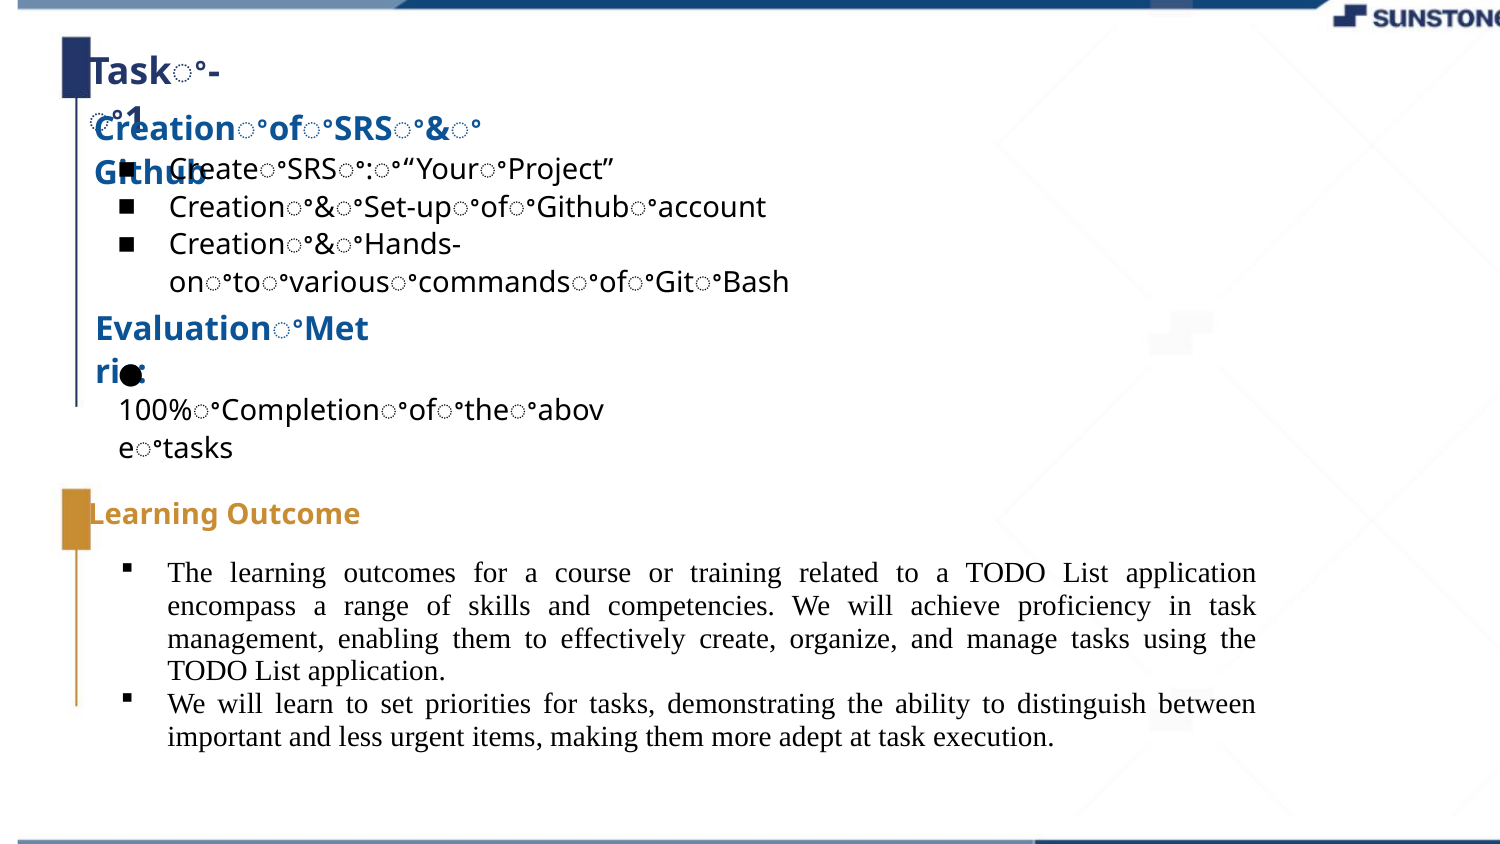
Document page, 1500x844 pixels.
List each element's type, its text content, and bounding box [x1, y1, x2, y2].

text_box The learning outcomes for a course or training related to a TODO List application encompass a range of skills and competencies. We will achieve proficiency in task management, enabling them to effectively create, organize, and manage tasks using the TODO List application. We will learn to set priorities for tasks, demonstrating the ability to distinguish between important and less urgent items, making them more adept at task execution. [120, 556, 1258, 752]
text_box Taskꢀ-ꢀ1 [88, 43, 239, 141]
text_box CreateꢀSRSꢀ:ꢀ“YourꢀProject” Creationꢀ&ꢀSet-upꢀofꢀGithubꢀaccount Creationꢀ&ꢀHands-onꢀtoꢀvariousꢀcommandsꢀofꢀGitꢀBash [168, 147, 835, 299]
text_box Learning Outcome [88, 496, 370, 531]
text_box ● 100%ꢀCompletionꢀofꢀtheꢀaboveꢀtasks [118, 351, 614, 465]
text_box [17, 0, 1500, 844]
text_box EvaluationꢀMetric: [95, 303, 383, 391]
text_box CreationꢀofꢀSRSꢀ&ꢀGithub [93, 104, 490, 191]
text_box [170, 670, 1238, 709]
text_box ▪ ▪ ▪ [116, 150, 153, 259]
